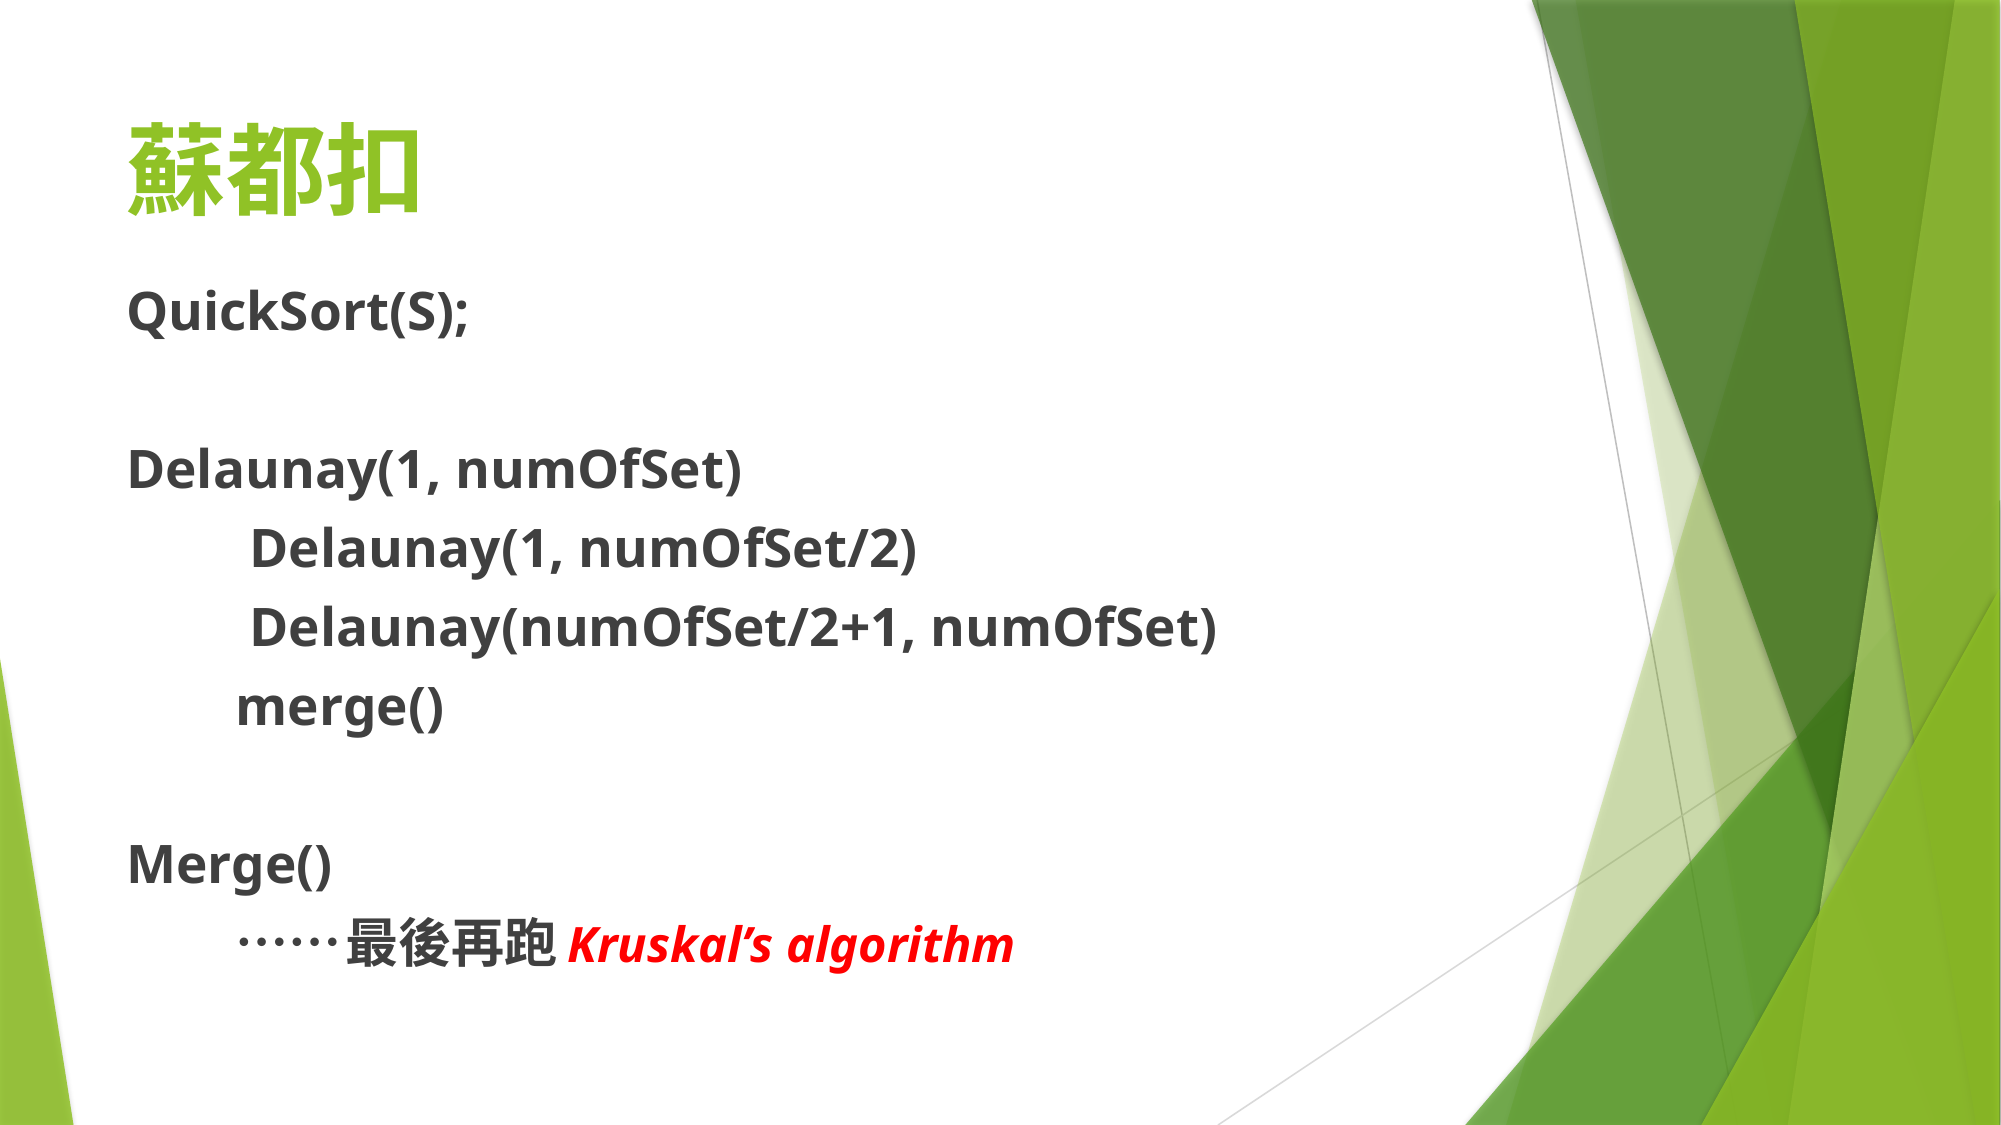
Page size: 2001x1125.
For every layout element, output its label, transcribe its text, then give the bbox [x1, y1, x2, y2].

title 蘇都扣 [111, 99, 1522, 269]
list QuickSort(S); Delaunay(1, numOfSet) Delaunay(1, numOfSet/2) Delaunay(numOfSet/2+1, numOfSet) merge() Merge() …… 最後再跑Kruskal’s algorithm [111, 269, 1889, 1025]
